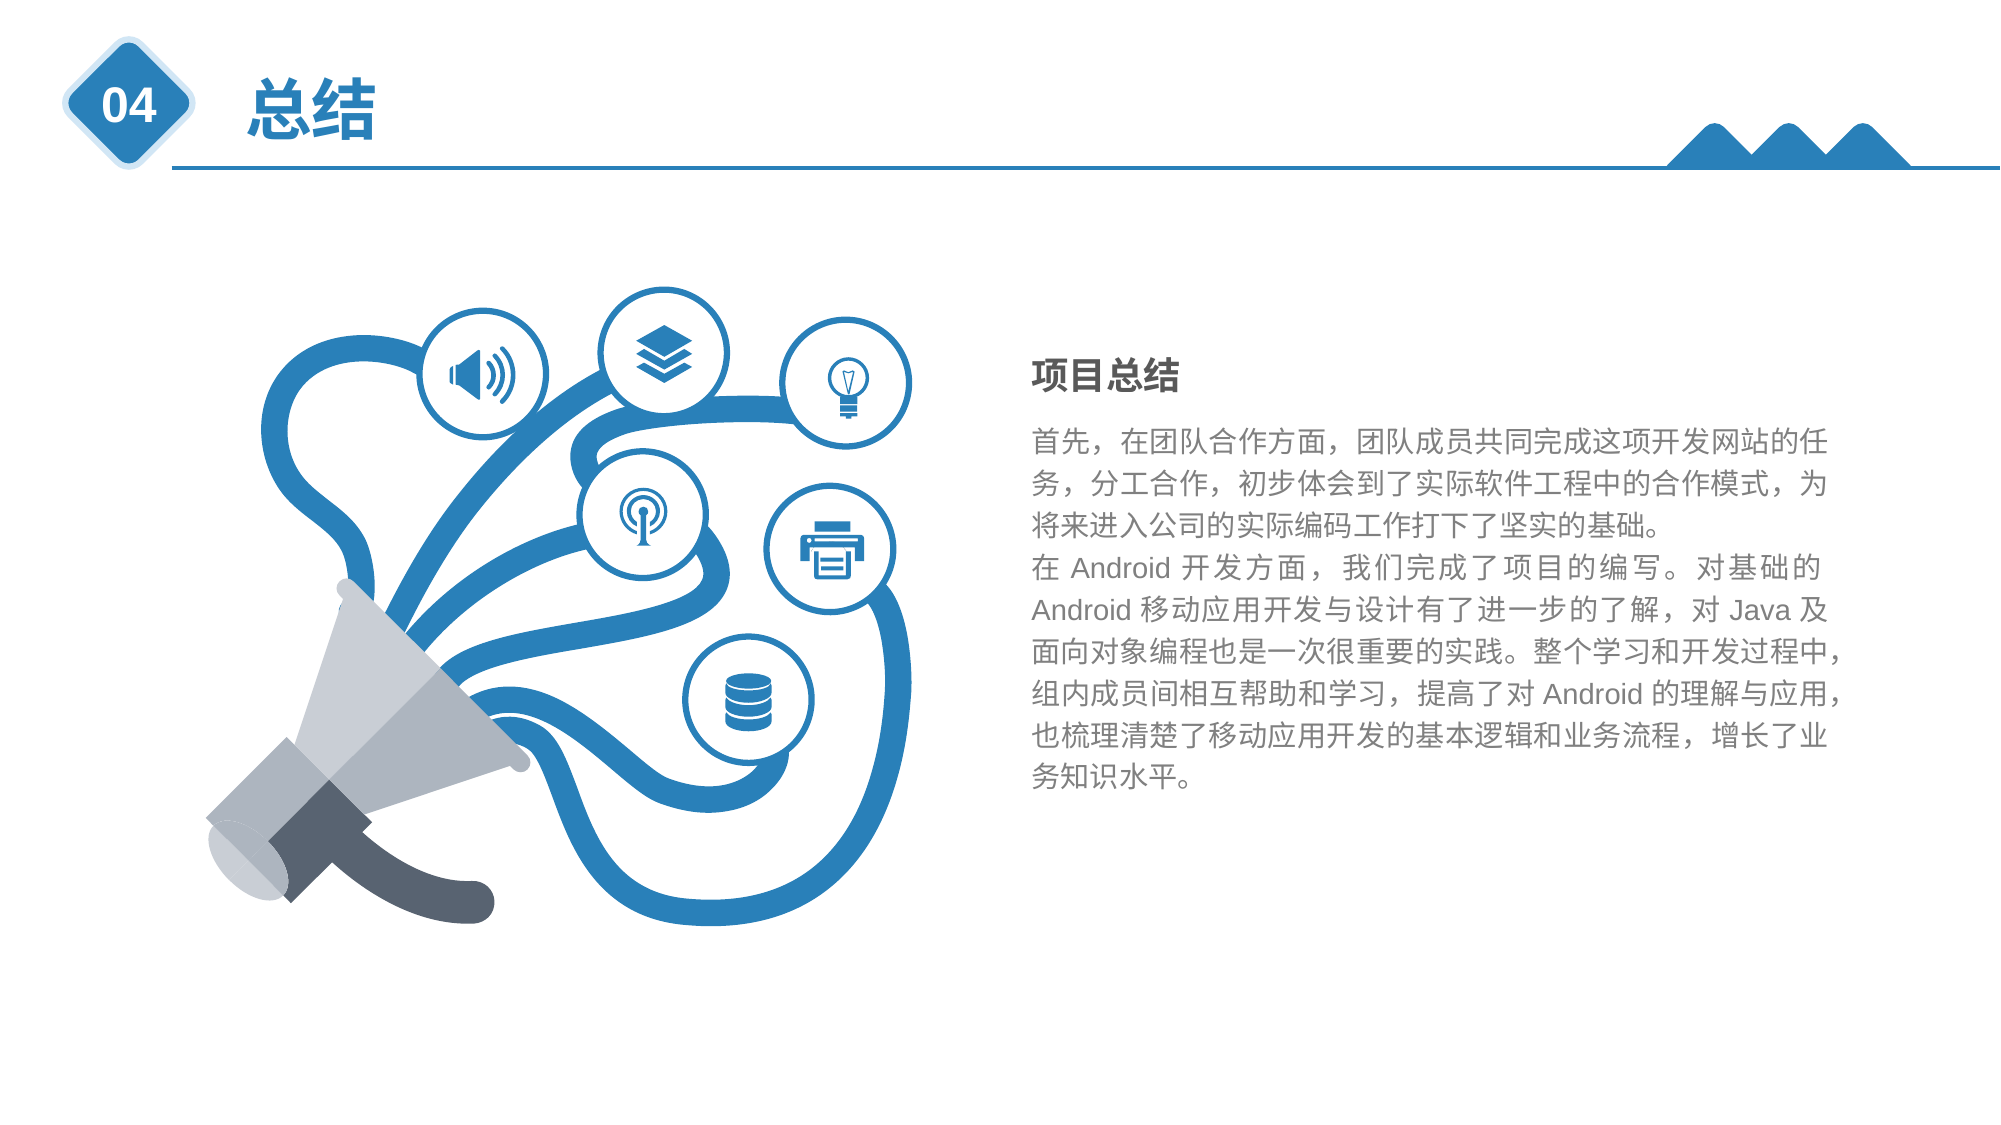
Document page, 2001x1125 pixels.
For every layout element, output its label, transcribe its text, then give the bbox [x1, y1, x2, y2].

text_box [172, 74, 194, 132]
text_box 总结 [230, 60, 394, 155]
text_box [202, 284, 915, 928]
text_box [94, 38, 163, 65]
text_box [1813, 122, 1913, 167]
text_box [1016, 335, 1844, 806]
text_box [94, 141, 163, 168]
text_box [1664, 122, 1752, 167]
text_box 04 [86, 65, 172, 141]
text_box [1738, 122, 1826, 167]
text_box [64, 73, 86, 133]
